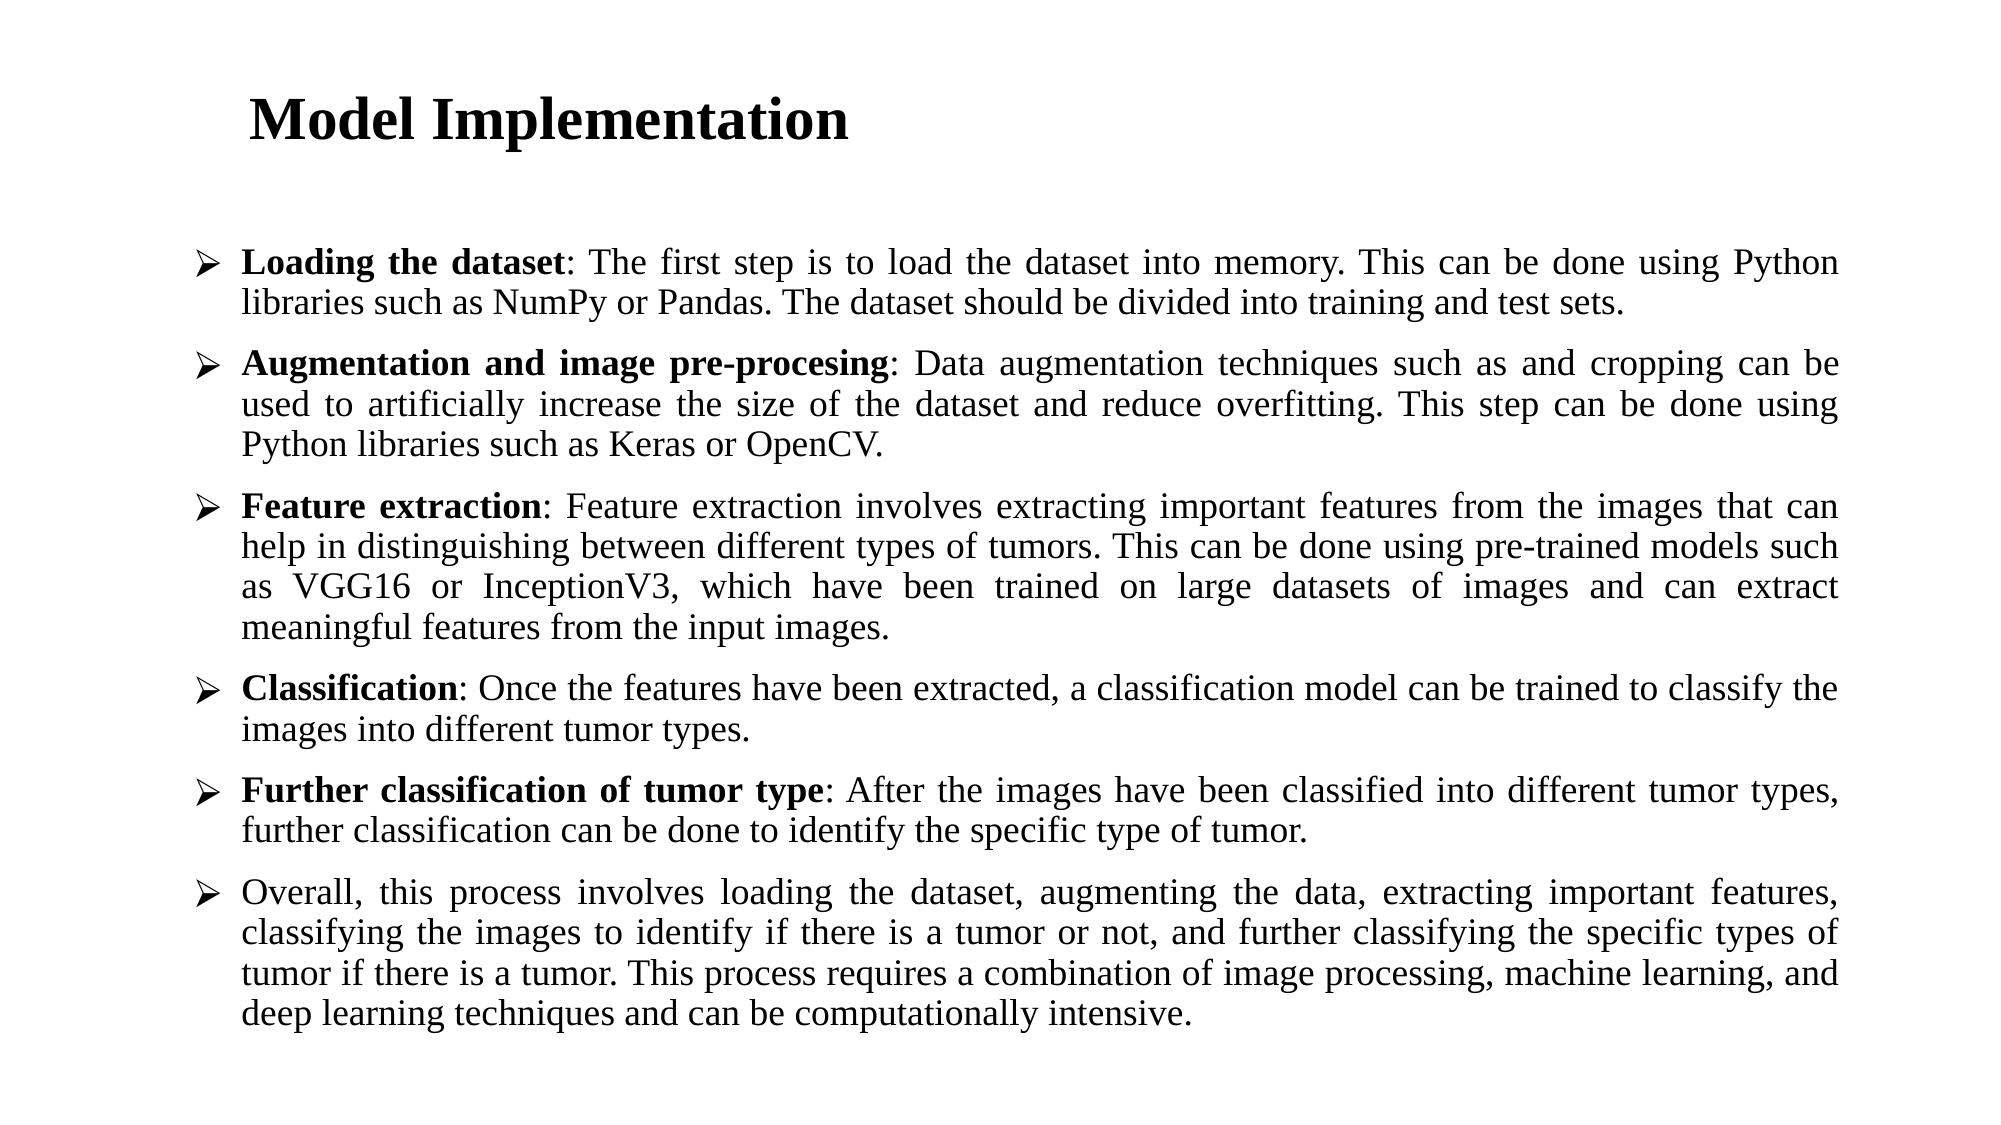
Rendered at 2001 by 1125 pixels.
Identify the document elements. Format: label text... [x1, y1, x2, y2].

title Model Implementation [234, 78, 1186, 234]
list Loading the dataset: The first step is to load the dataset into memory. This can be done using Python libraries such as NumPy or Pandas. The dataset should be divided into training and test sets. Augmentation and image pre-procesing: Data augmentation techniques such as and cropping can be used to artificially increase the size of the dataset and reduce overfitting. This step can be done using Python libraries such as Keras or OpenCV. Feature extraction: Feature extraction involves extracting important features from the images that can help in distinguishing between different types of tumors. This can be done using pre-trained models such as VGG16 or InceptionV3, which have been trained on large datasets of images and can extract meaningful features from the input images. Classification: Once the features have been extracted, a classification model can be trained to classify the images into different tumor types. Further classification of tumor type: After the images have been classified into different tumor types, further classification can be done to identify the specific type of tumor. Overall, this process involves loading the dataset, augmenting the data, extracting important features, classifying the images to identify if there is a tumor or not, and further classifying the specific types of tumor if there is a tumor. This process requires a combination of image processing, machine learning, and deep learning techniques and can be computationally intensive. [179, 234, 1857, 1075]
